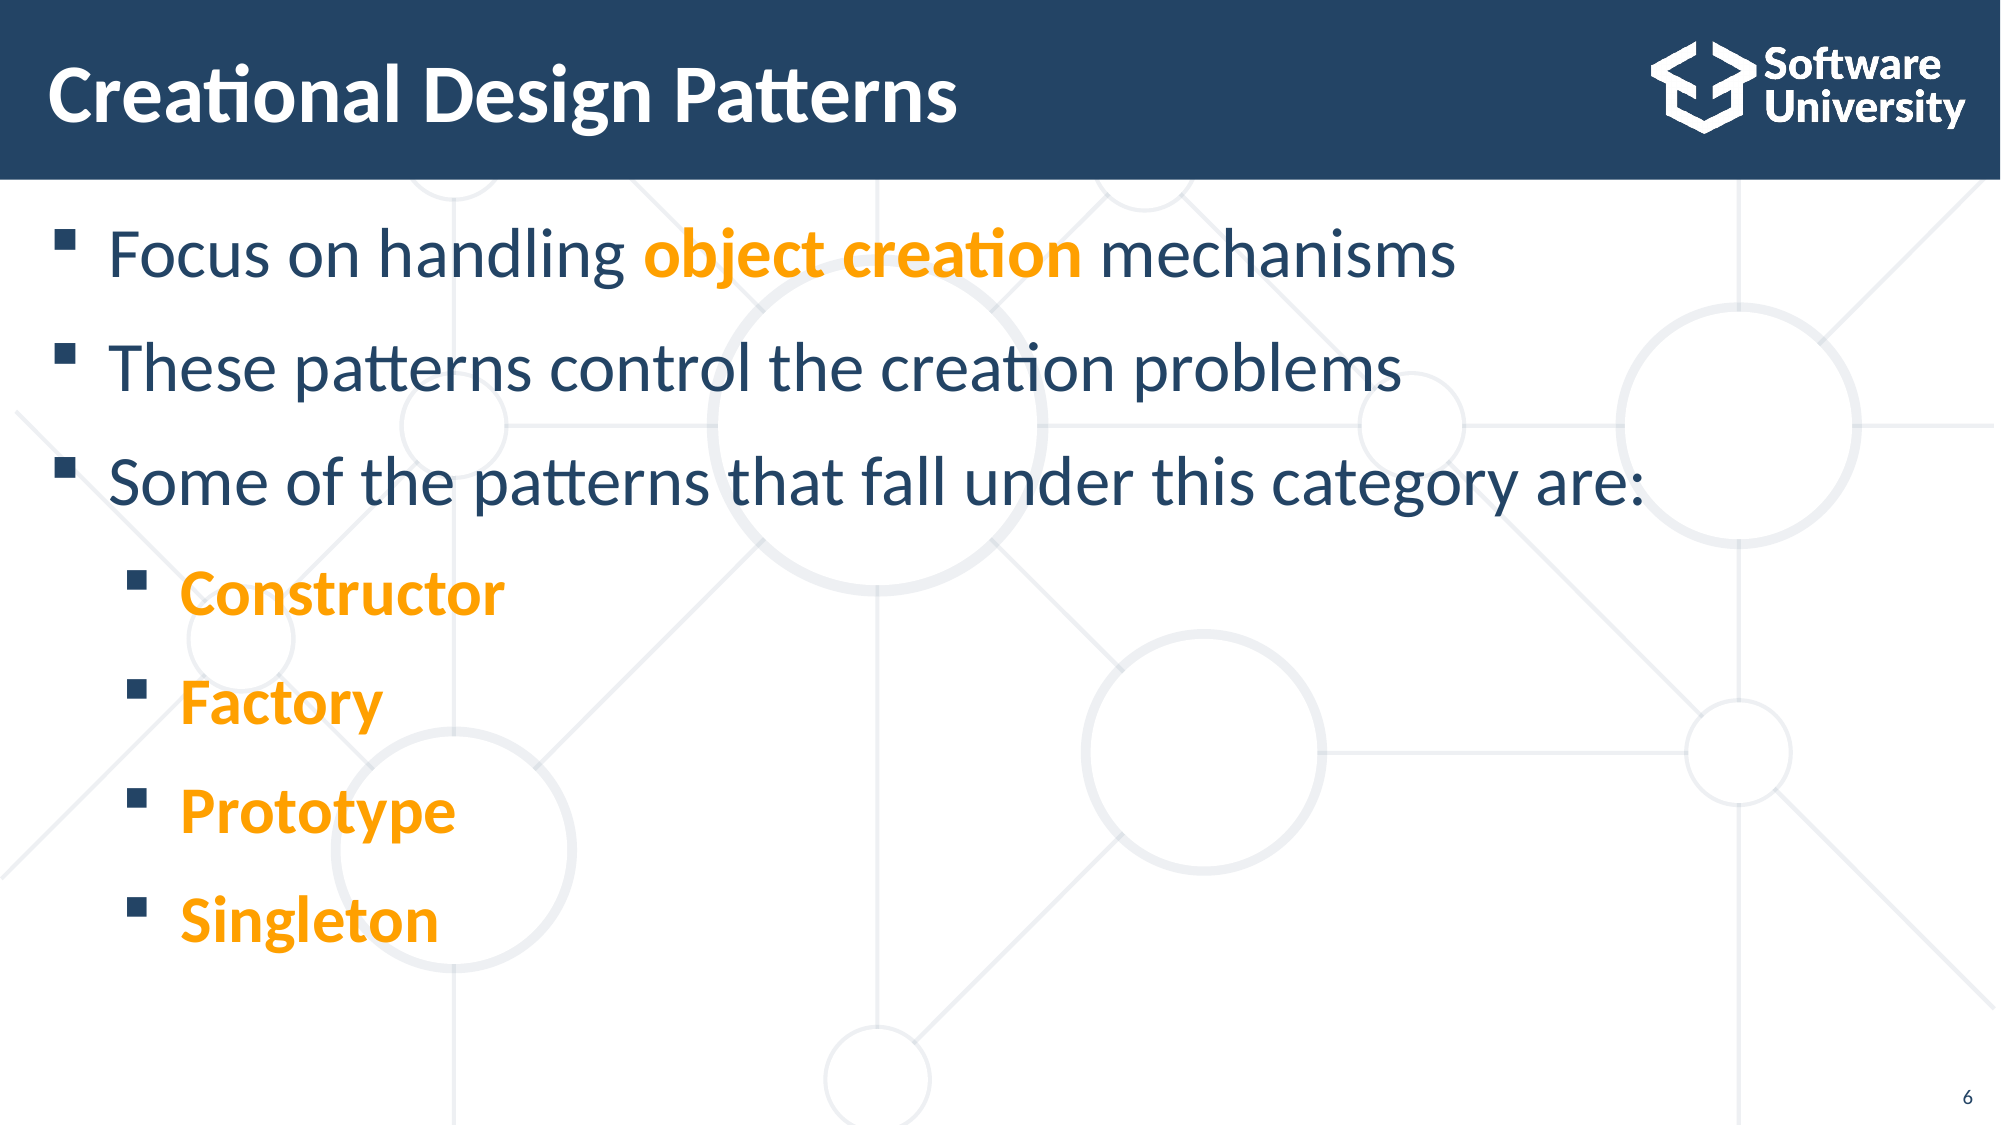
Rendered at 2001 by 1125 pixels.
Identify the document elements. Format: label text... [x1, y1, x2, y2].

slide_number 6 [1927, 1067, 1989, 1117]
list Focus on handling object creation mechanisms These patterns control the creation problems Some of the patterns that fall under this category are: Constructor Factory Prototype Singleton [31, 196, 1970, 1104]
picture [1651, 41, 1966, 134]
title Creational Design Patterns [31, 16, 1625, 162]
